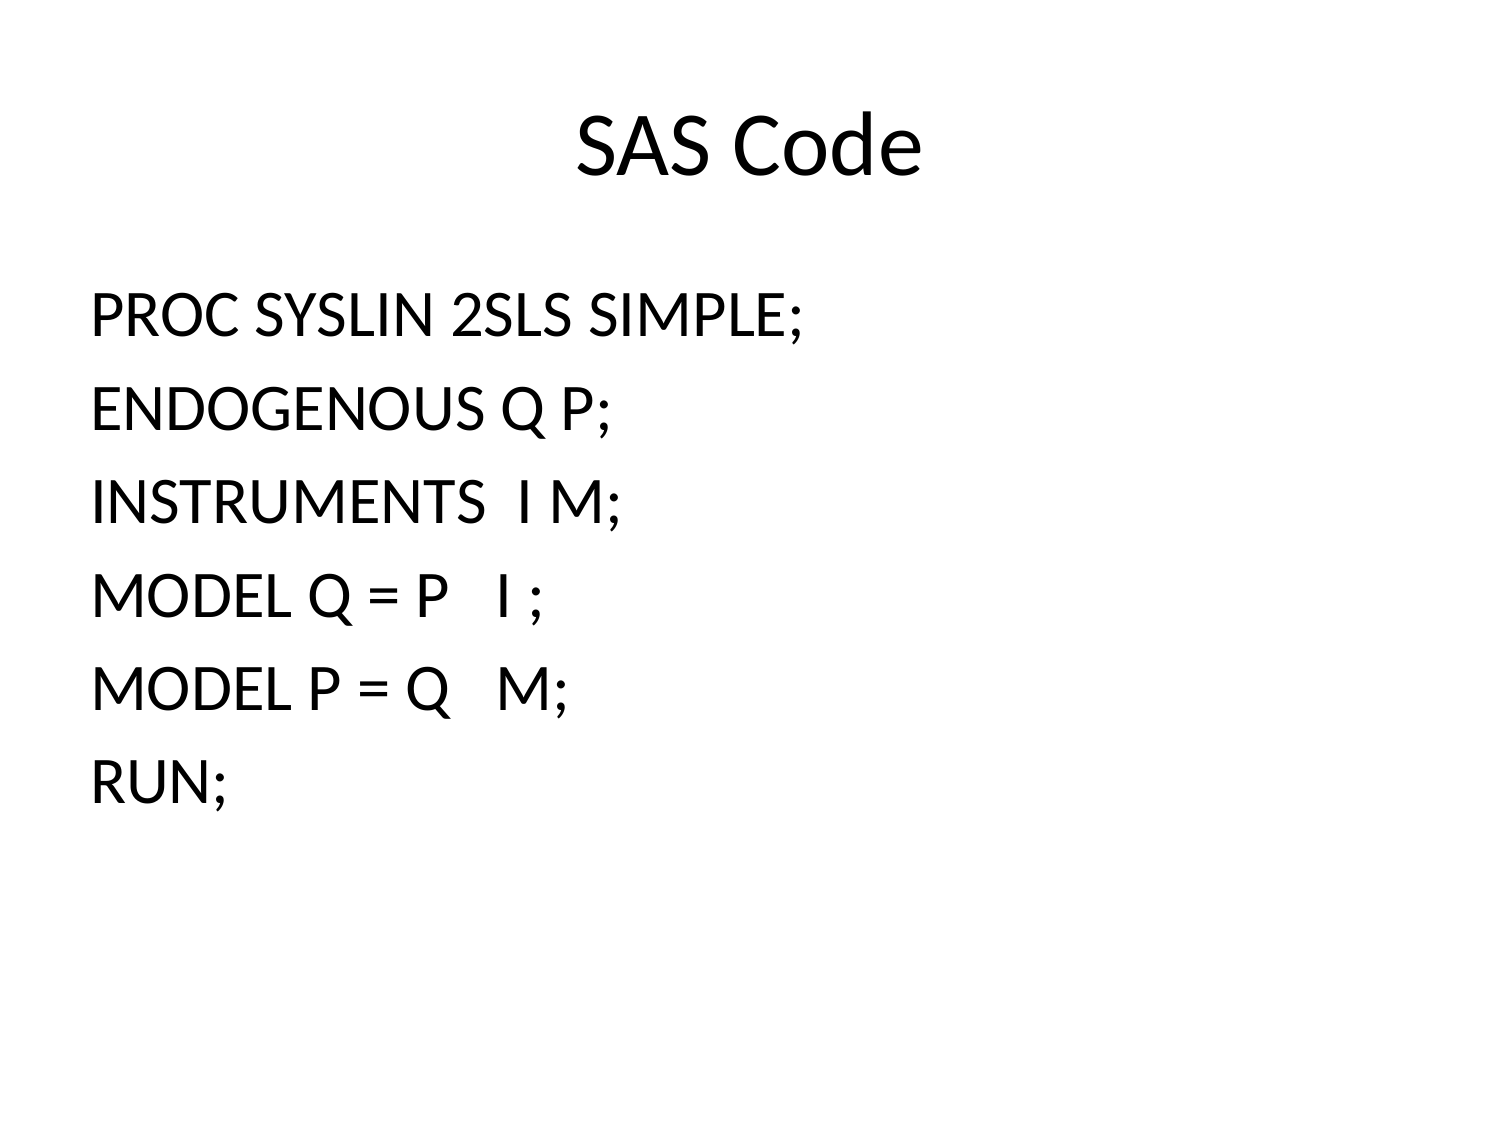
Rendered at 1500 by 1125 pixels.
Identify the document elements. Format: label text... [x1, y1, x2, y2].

list PROC SYSLIN 2SLS SIMPLE; ENDOGENOUS Q P; INSTRUMENTS I M; MODEL Q = P I ; MODEL P = Q M; RUN; [75, 262, 1425, 1005]
title SAS Code [75, 45, 1425, 233]
